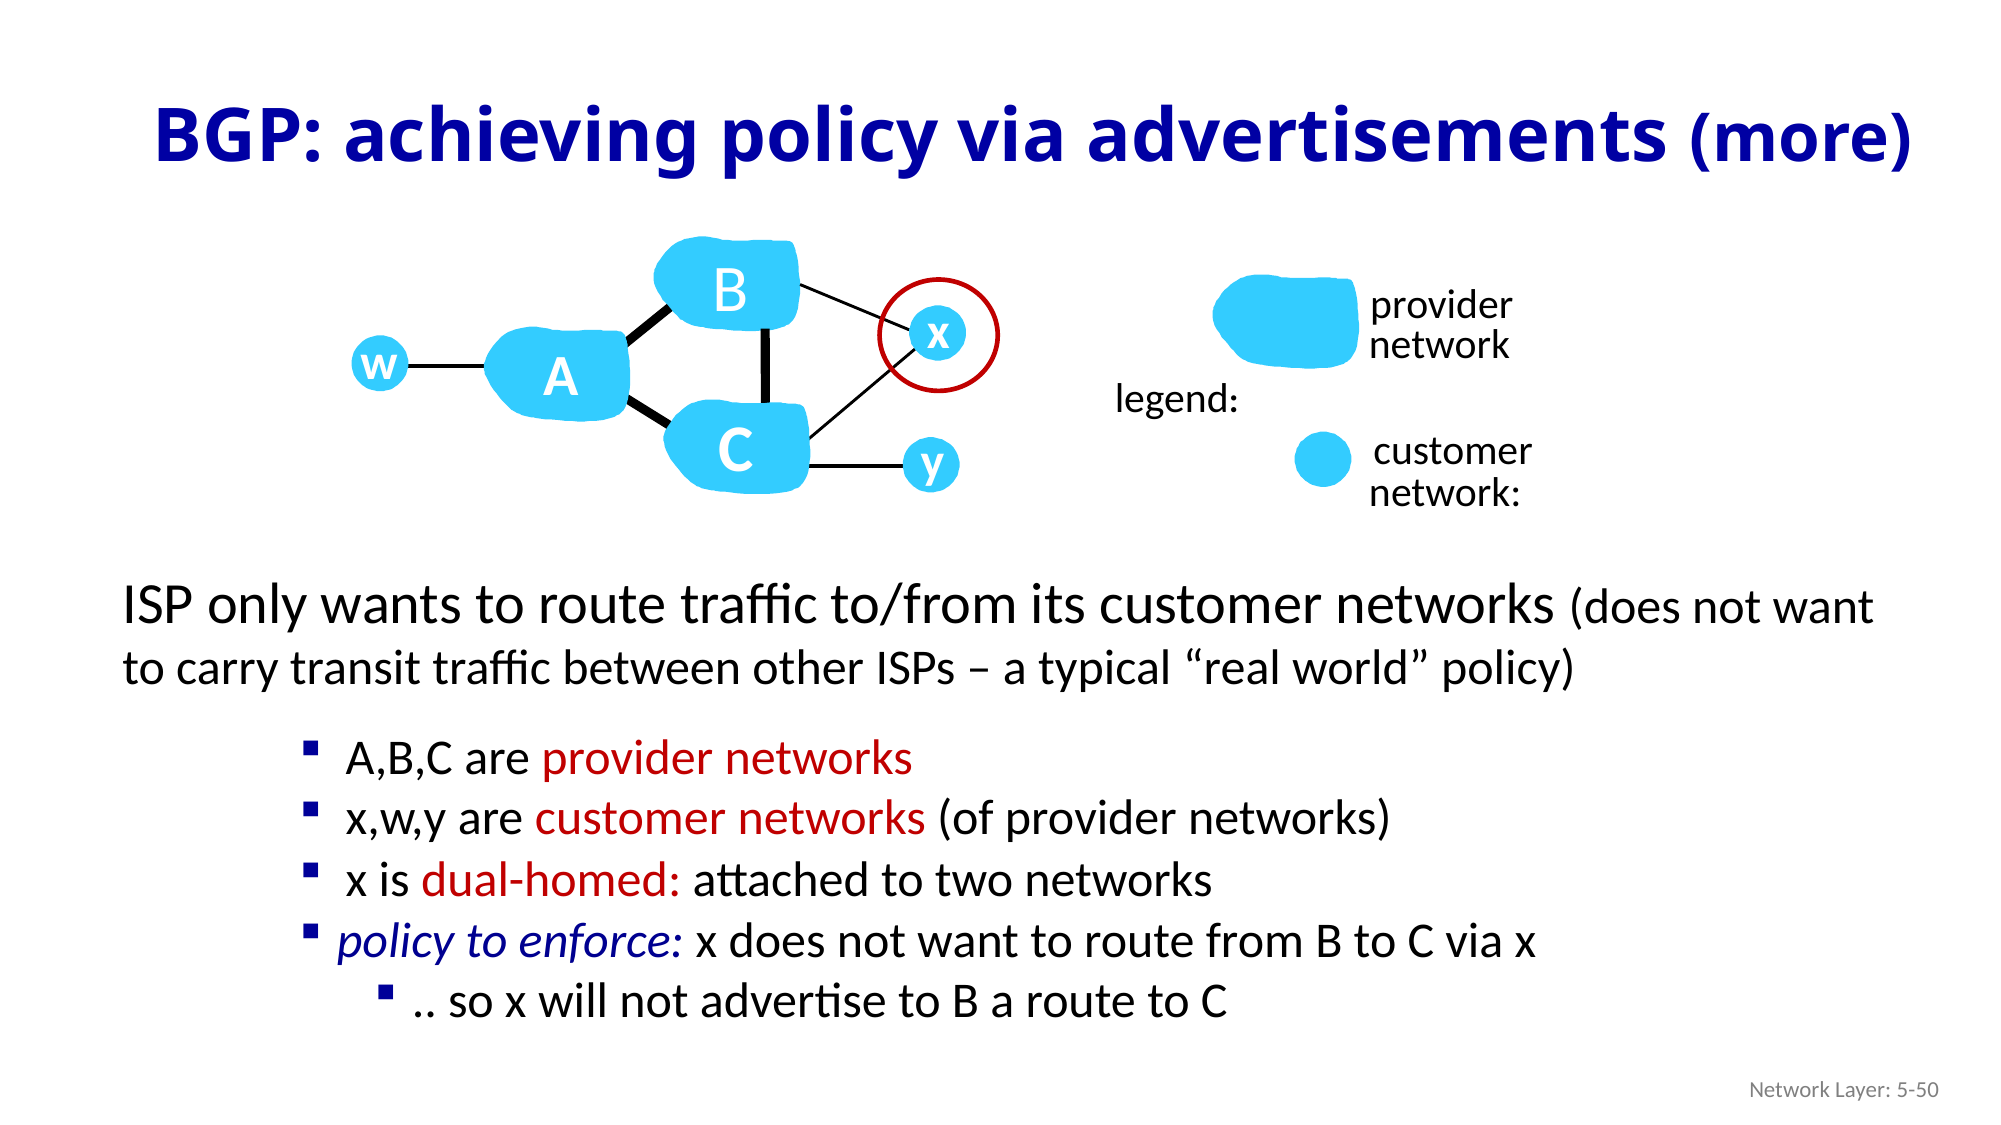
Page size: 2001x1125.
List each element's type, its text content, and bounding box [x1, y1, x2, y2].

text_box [909, 298, 966, 361]
text_box y [920, 429, 945, 490]
text_box [945, 441, 960, 489]
text_box [398, 367, 409, 385]
text_box A,B,C are provider networks x,w,y are customer networks (of provider networks) x is dual-homed: attached to two networks policy to enforce: x does not want to route from B to C via x .. so x will not advertise to B a route to C [284, 726, 1635, 1063]
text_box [483, 326, 631, 422]
text_box [902, 439, 943, 493]
text_box [351, 343, 360, 383]
text_box [397, 367, 405, 377]
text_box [653, 236, 801, 332]
slide_number Network Layer: 5-50 [1504, 1057, 1955, 1118]
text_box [1030, 261, 1550, 543]
text_box [397, 341, 405, 366]
text_box [405, 350, 409, 366]
title BGP: achieving policy via advertisements (more) [137, 63, 1983, 211]
text_box w [360, 329, 398, 390]
text_box [314, 172, 1552, 557]
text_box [663, 399, 811, 494]
text_box ISP only wants to route traffic to/from its customer networks (does not want to carry transit traffic between other ISPs – a typical “real world” policy) [107, 557, 1925, 702]
text_box [878, 278, 999, 392]
